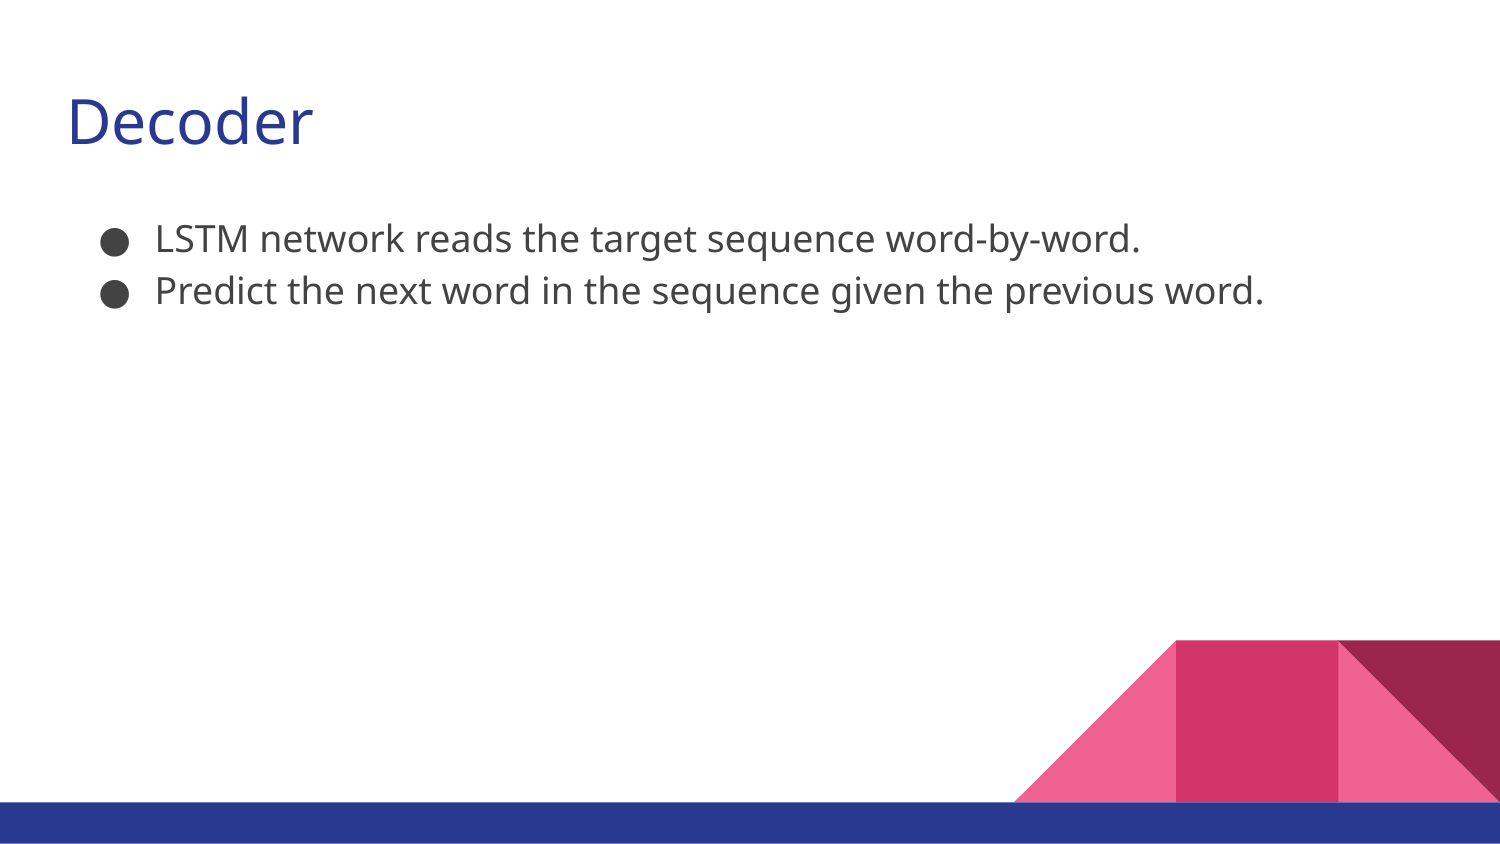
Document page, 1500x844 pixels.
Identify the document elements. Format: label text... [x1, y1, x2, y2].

title Decoder [51, 67, 1449, 167]
list LSTM network reads the target sequence word-by-word. Predict the next word in the sequence given the previous word. [64, 193, 1463, 742]
